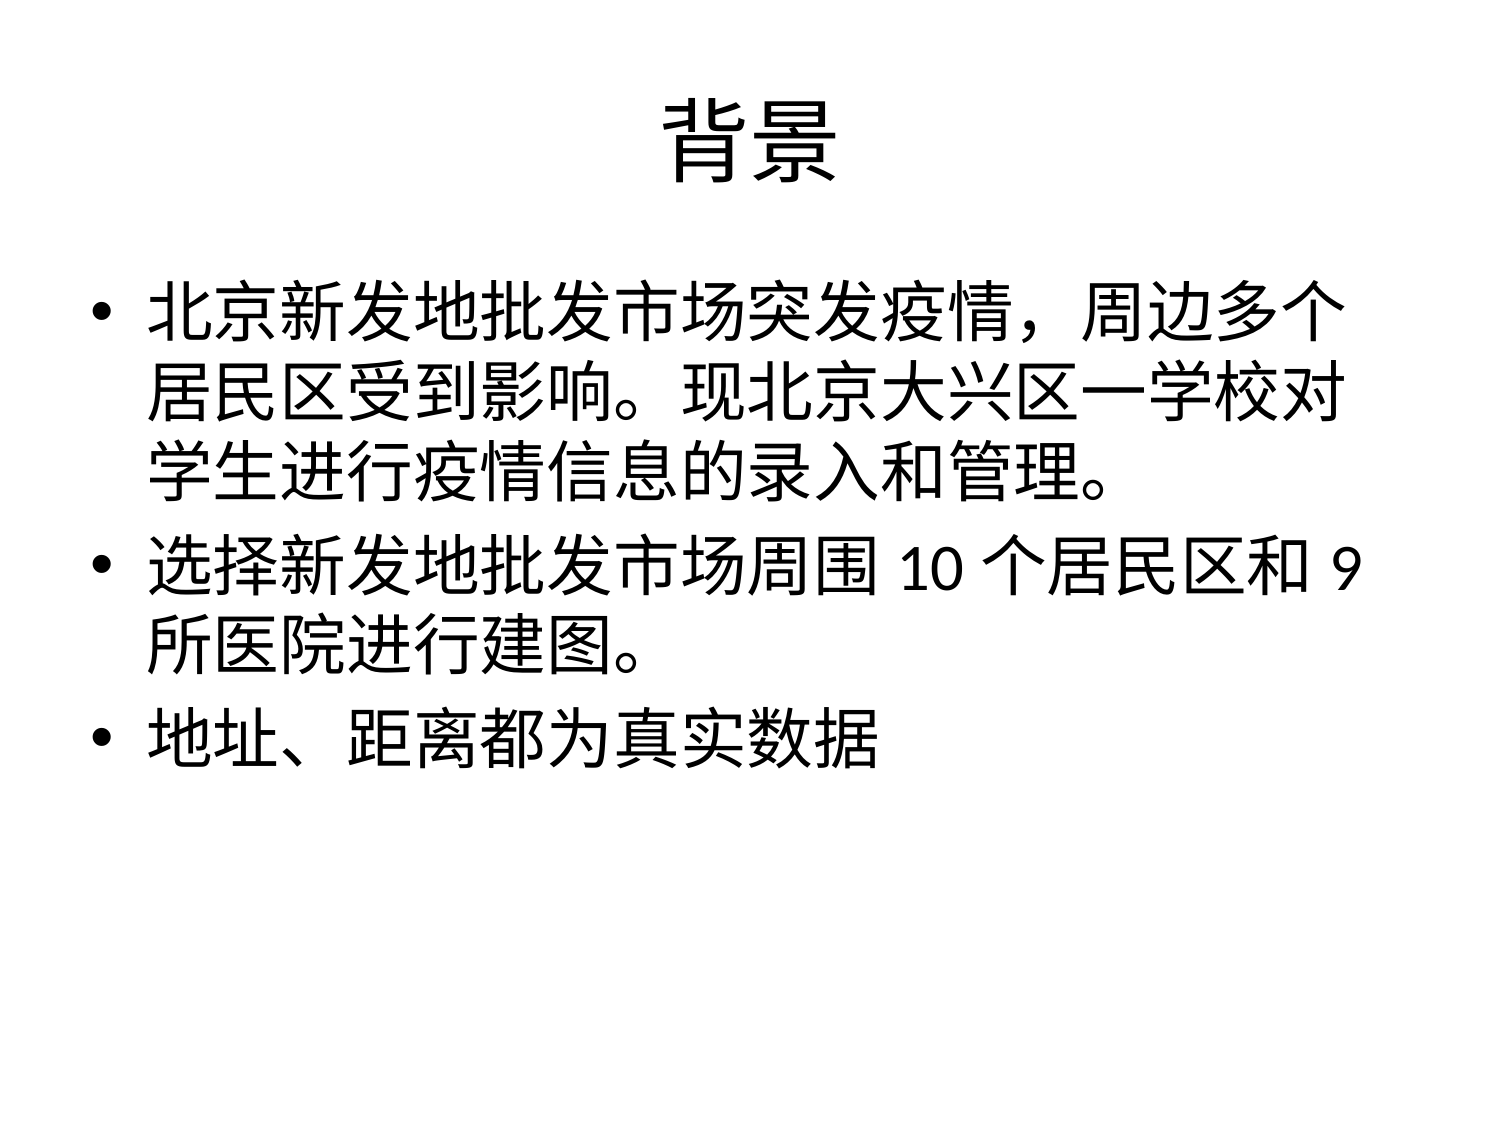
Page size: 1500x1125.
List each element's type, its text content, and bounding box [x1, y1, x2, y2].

title 背景 [75, 45, 1425, 233]
list 北京新发地批发市场突发疫情，周边多个居民区受到影响。现北京大兴区一学校对学生进行疫情信息的录入和管理。 选择新发地批发市场周围10个居民区和9所医院进行建图。 地址、距离都为真实数据 [75, 262, 1425, 1005]
